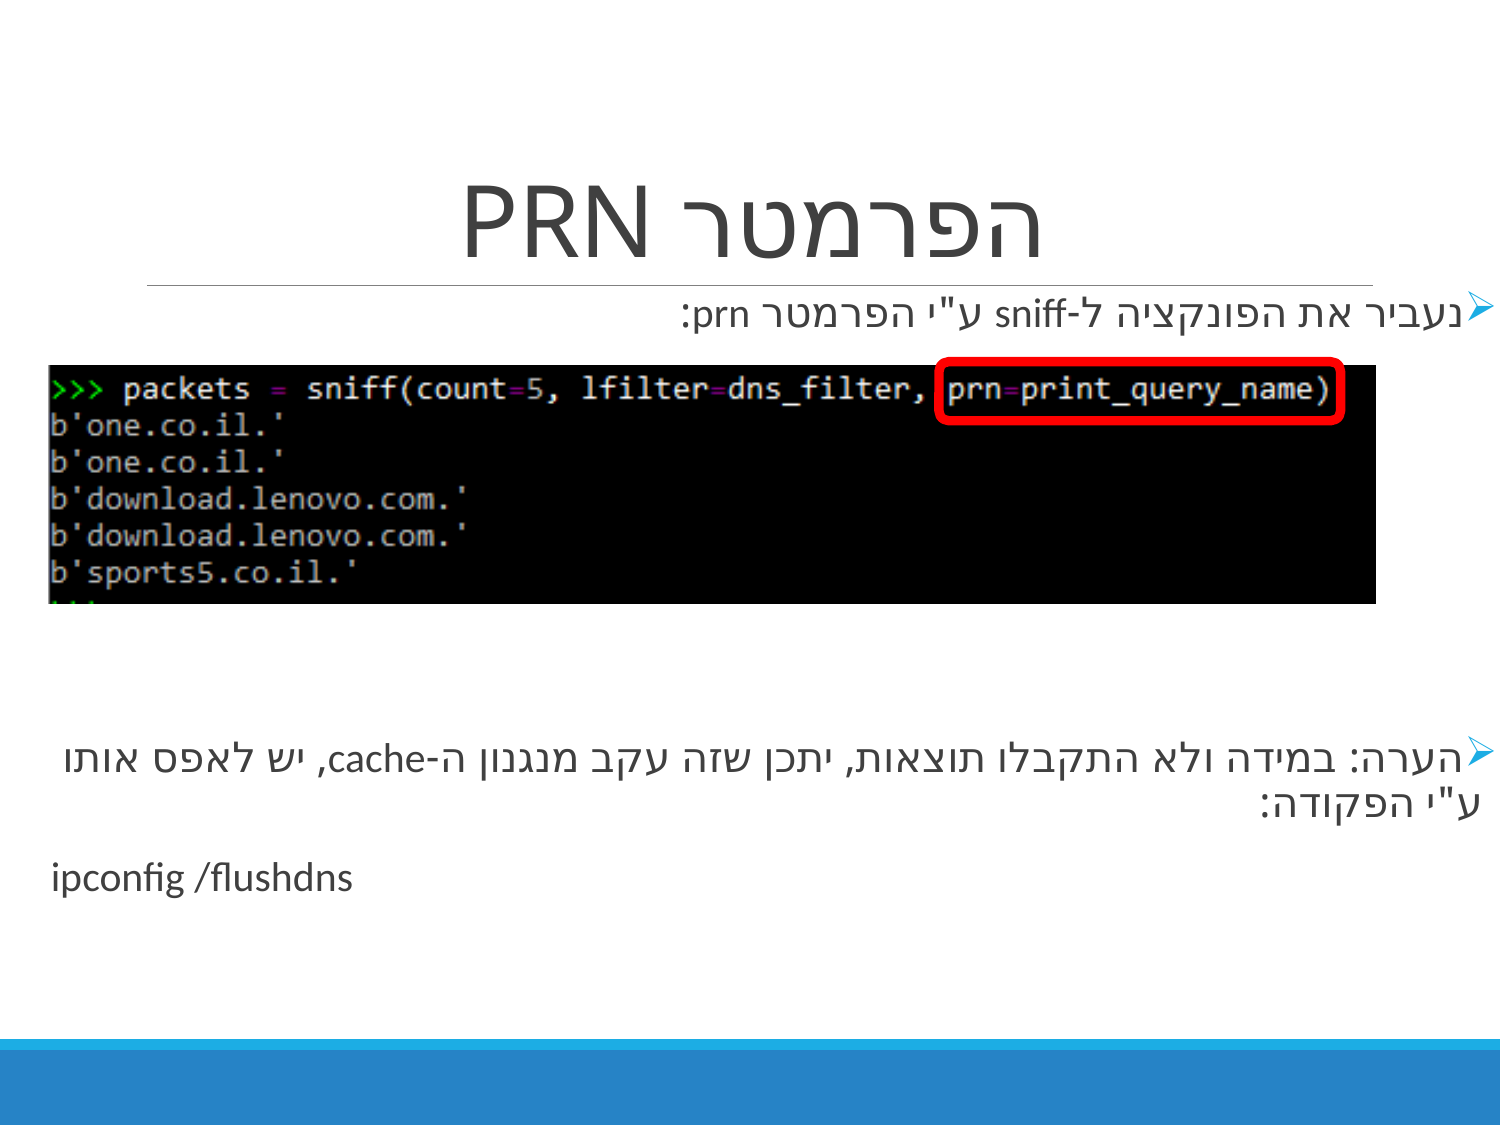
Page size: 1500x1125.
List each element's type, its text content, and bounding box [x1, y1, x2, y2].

list נעביר את הפונקציה ל-sniff ע"י הפרמטר prn: הערה: במידה ולא התקבלו תוצאות, יתכן שזה עקב מנגנון ה-cache, יש לאפס אותו ע"י הפקודה: ipconfig /flushdns [41, 284, 1498, 1000]
picture [47, 364, 1376, 604]
title הפרמטר PRN [135, 47, 1373, 284]
